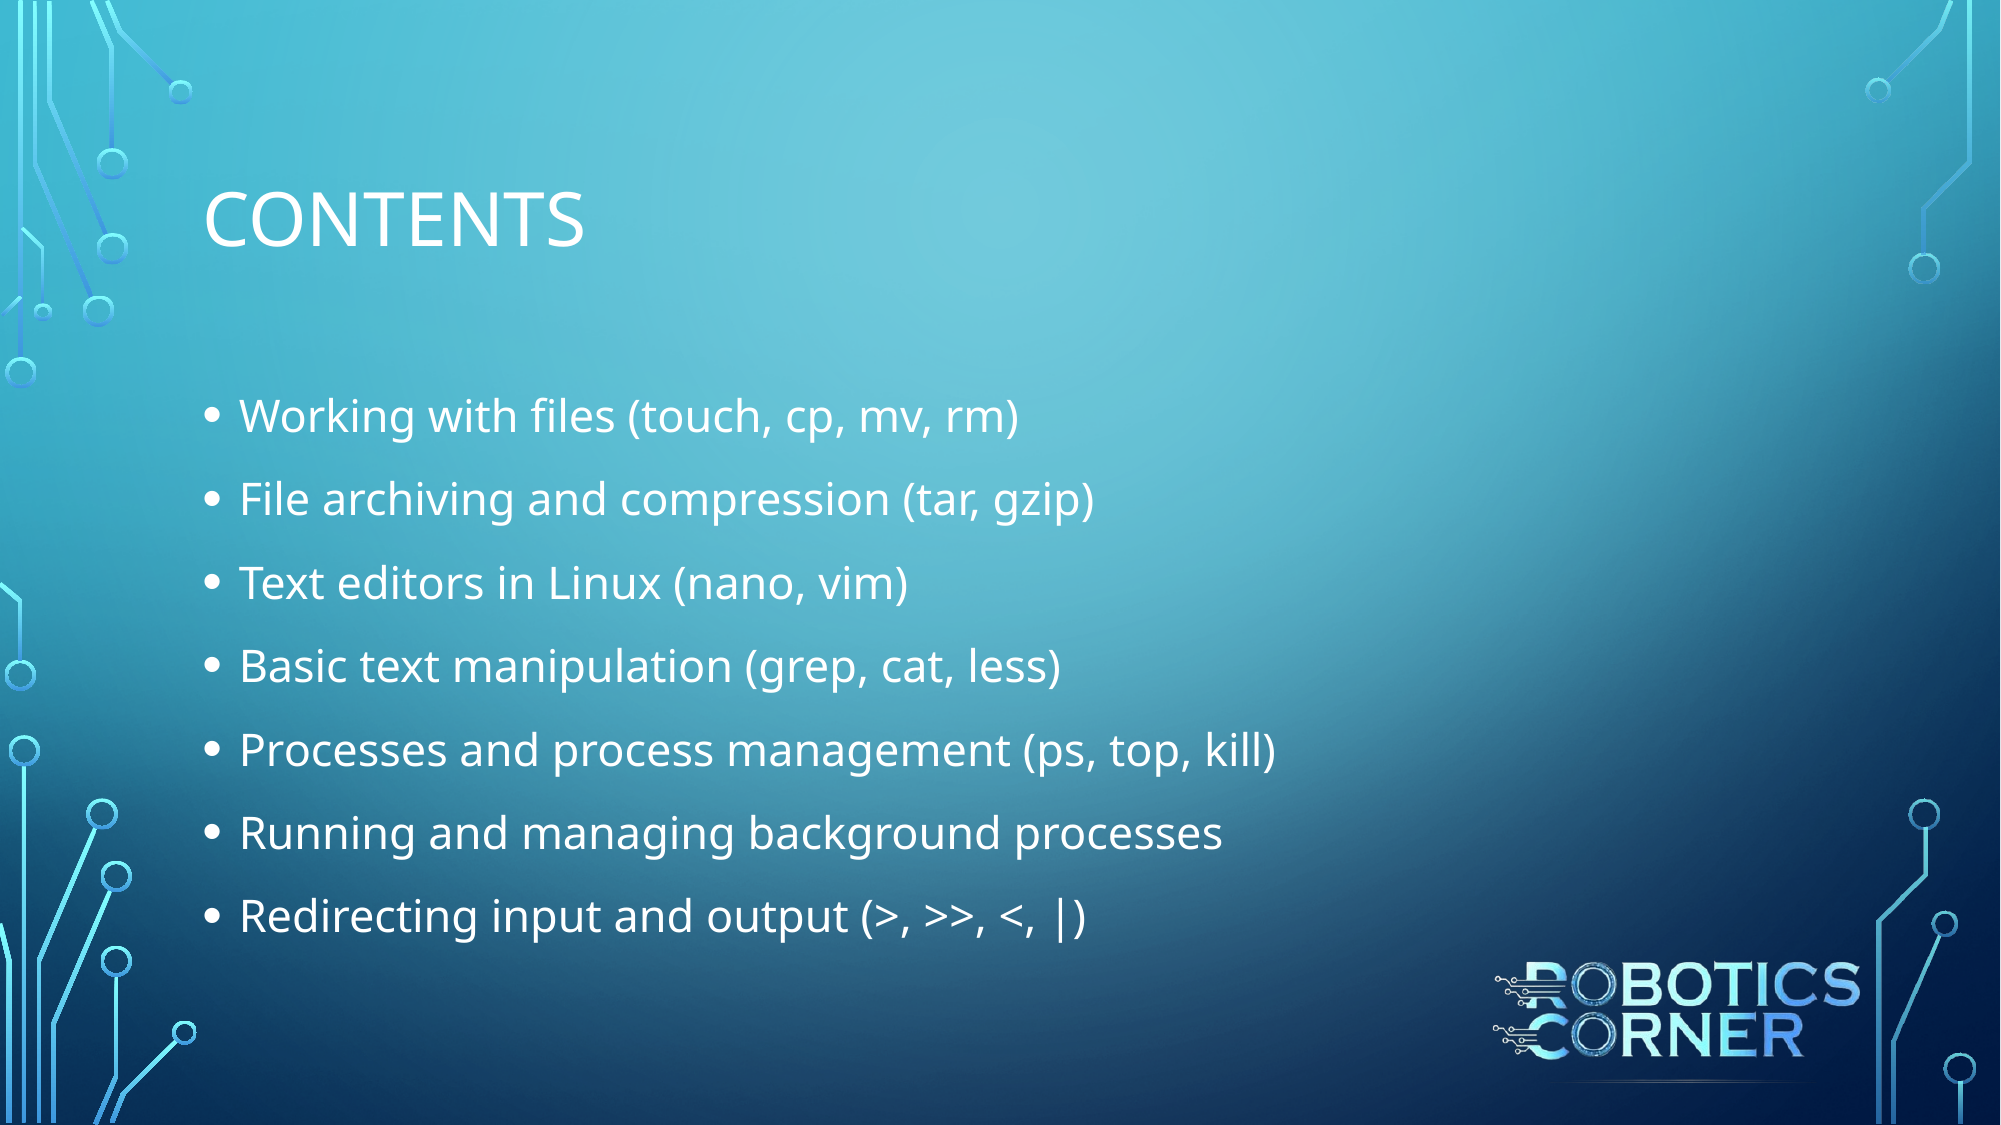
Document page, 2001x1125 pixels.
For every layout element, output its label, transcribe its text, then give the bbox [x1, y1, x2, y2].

picture [1314, 868, 2001, 1125]
title Contents [187, 101, 1813, 344]
list Working with files (touch, cp, mv, rm) File archiving and compression (tar, gzip) Text editors in Linux (nano, vim) Basic text manipulation (grep, cat, less) Processes and process management (ps, top, kill) Running and managing background processes Redirecting input and output (>, >>, <, |) [187, 369, 1813, 950]
